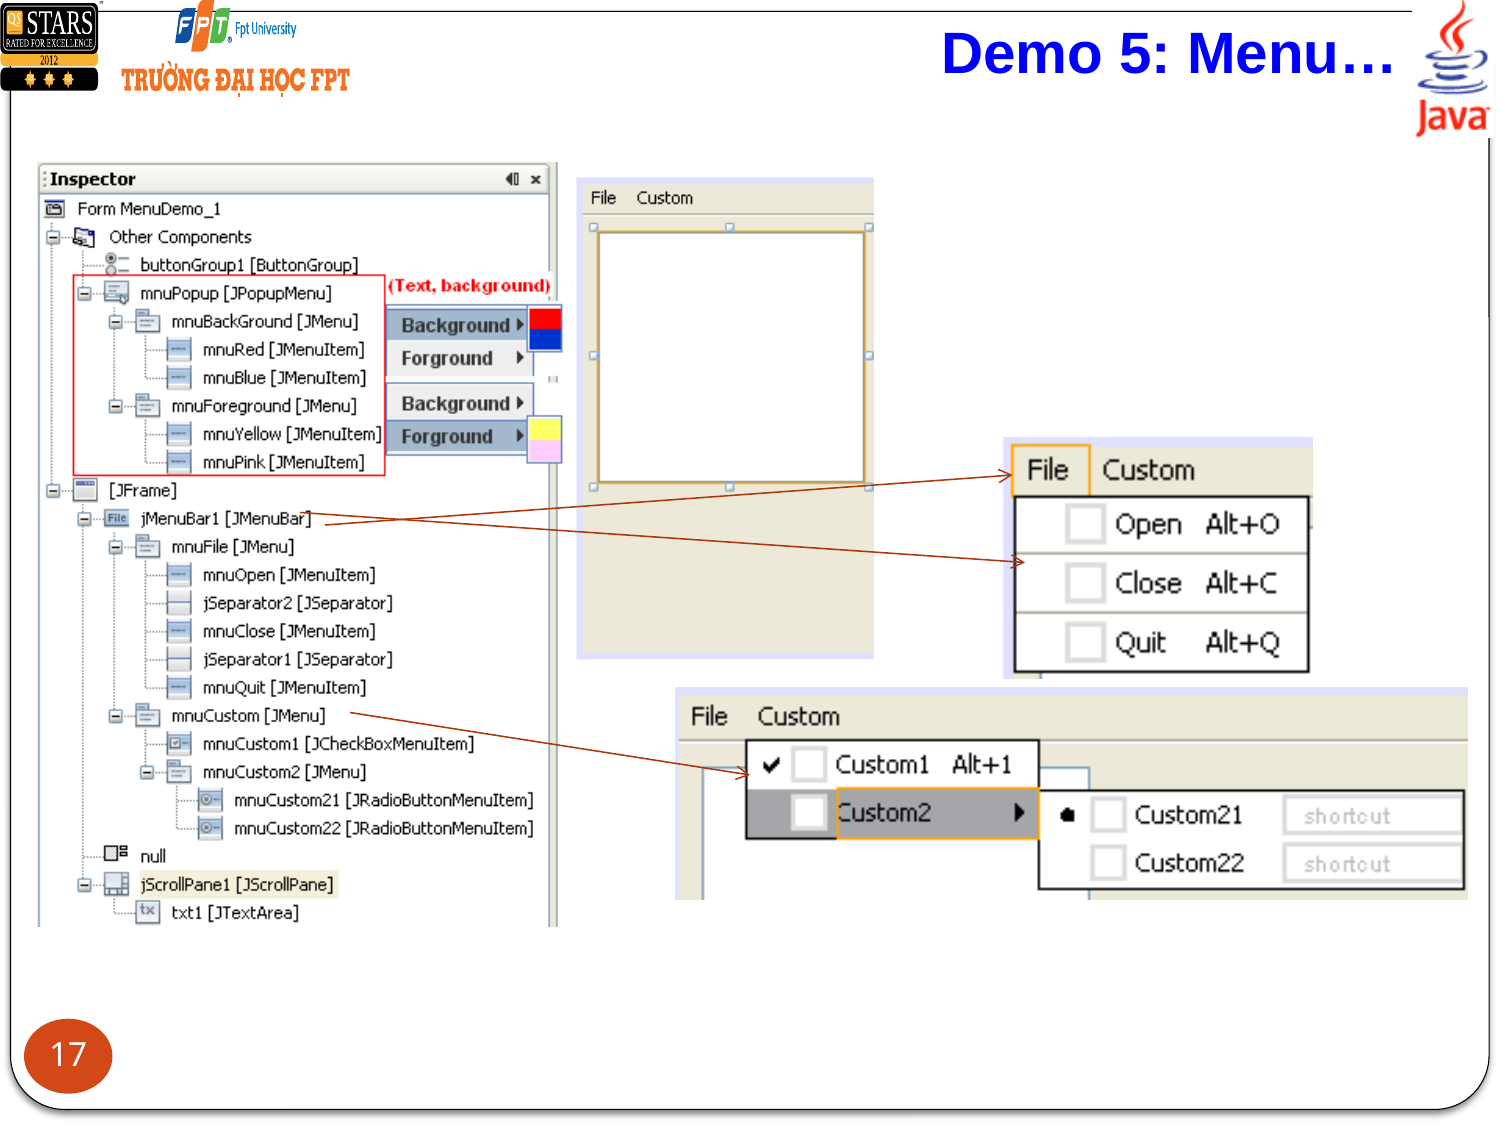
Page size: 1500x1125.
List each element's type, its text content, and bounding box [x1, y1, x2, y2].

picture [1412, 0, 1494, 138]
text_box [299, 512, 1026, 563]
title Demo 5: Menu… [150, 0, 1413, 100]
picture [37, 162, 1469, 927]
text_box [349, 712, 751, 776]
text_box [324, 474, 1013, 526]
slide_number 17 [23, 1018, 113, 1094]
picture [999, 437, 1313, 679]
